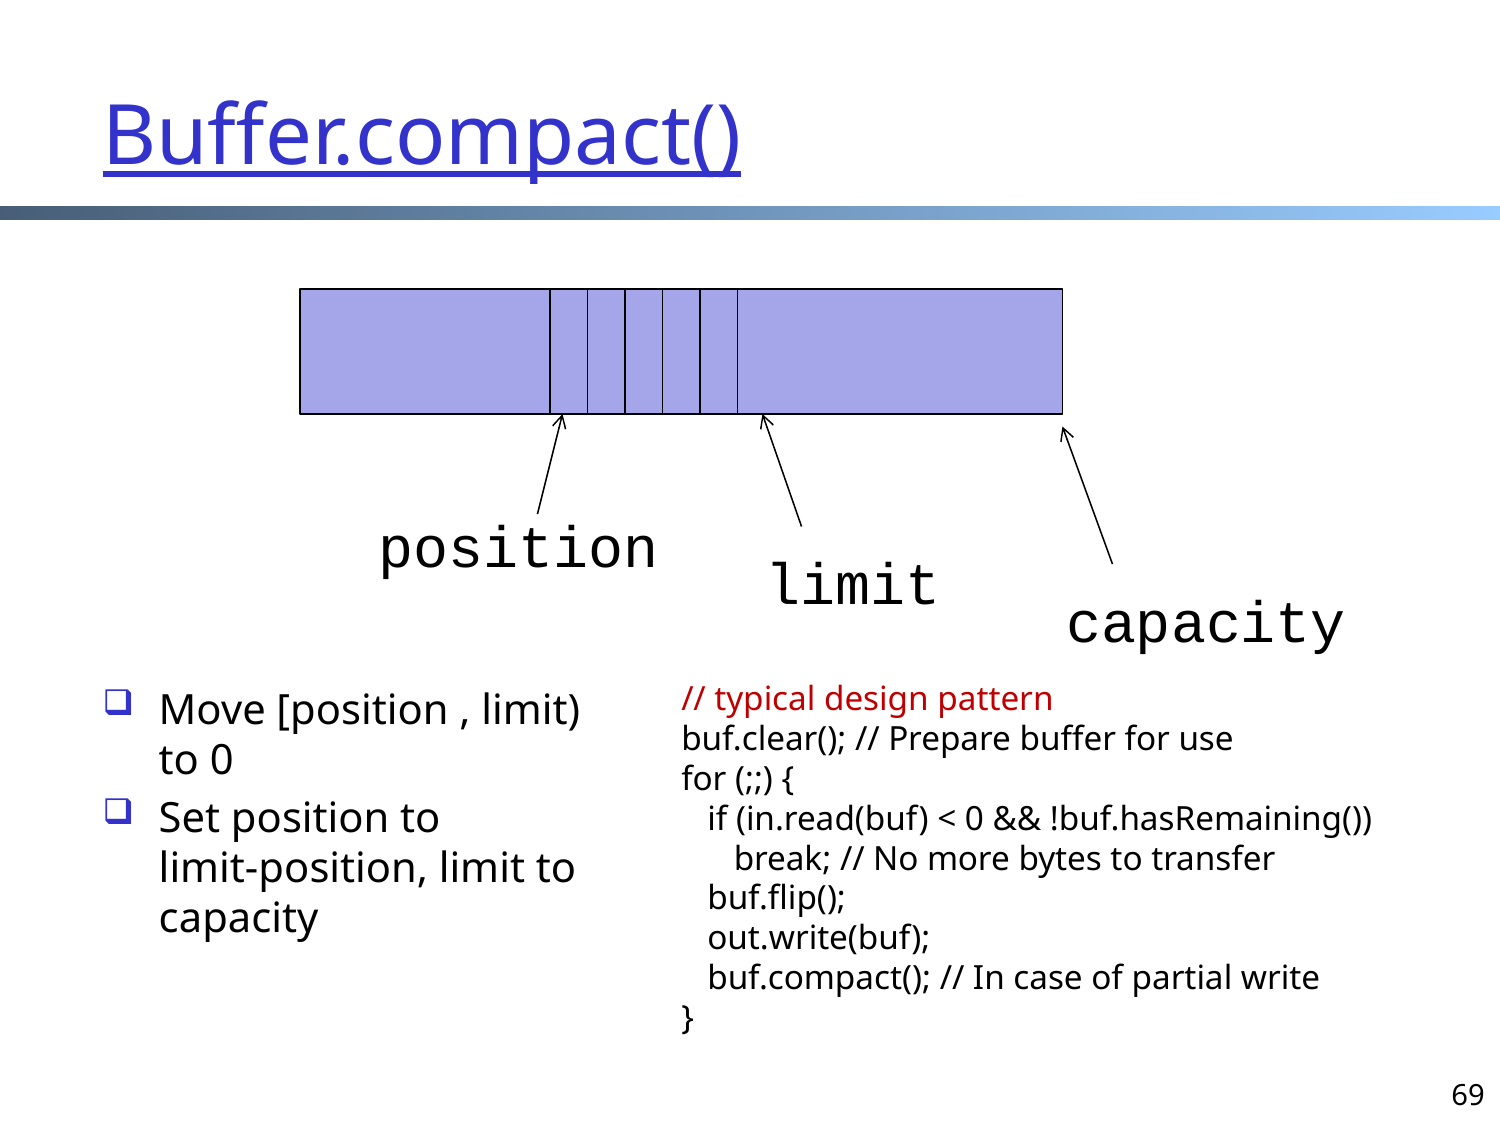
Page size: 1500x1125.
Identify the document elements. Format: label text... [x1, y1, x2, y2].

slide_number 69 [1424, 1068, 1500, 1125]
text_box [624, 289, 662, 415]
title Buffer.compact() [87, 37, 1363, 225]
text_box position [363, 501, 674, 587]
text_box [587, 289, 624, 415]
text_box [1424, 207, 1428, 219]
text_box [699, 289, 738, 415]
text_box limit [750, 539, 956, 624]
text_box capacity [1051, 576, 1361, 662]
text_box // typical design pattern buf.clear(); // Prepare buffer for use for (;;) { if (in.read(buf) < 0 && !buf.hasRemaining()) break; // No more bytes to transfer buf.flip(); out.write(buf); buf.compact(); // In case of partial write } [666, 669, 1397, 1044]
text_box [662, 289, 699, 415]
list Move [position , limit) to 0 Set position to limit-position, limit to capacity [87, 675, 638, 1000]
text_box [499, 451, 601, 477]
text_box [549, 289, 587, 415]
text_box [725, 450, 839, 491]
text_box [1018, 470, 1157, 521]
text_box [299, 289, 549, 415]
text_box [738, 289, 1063, 415]
